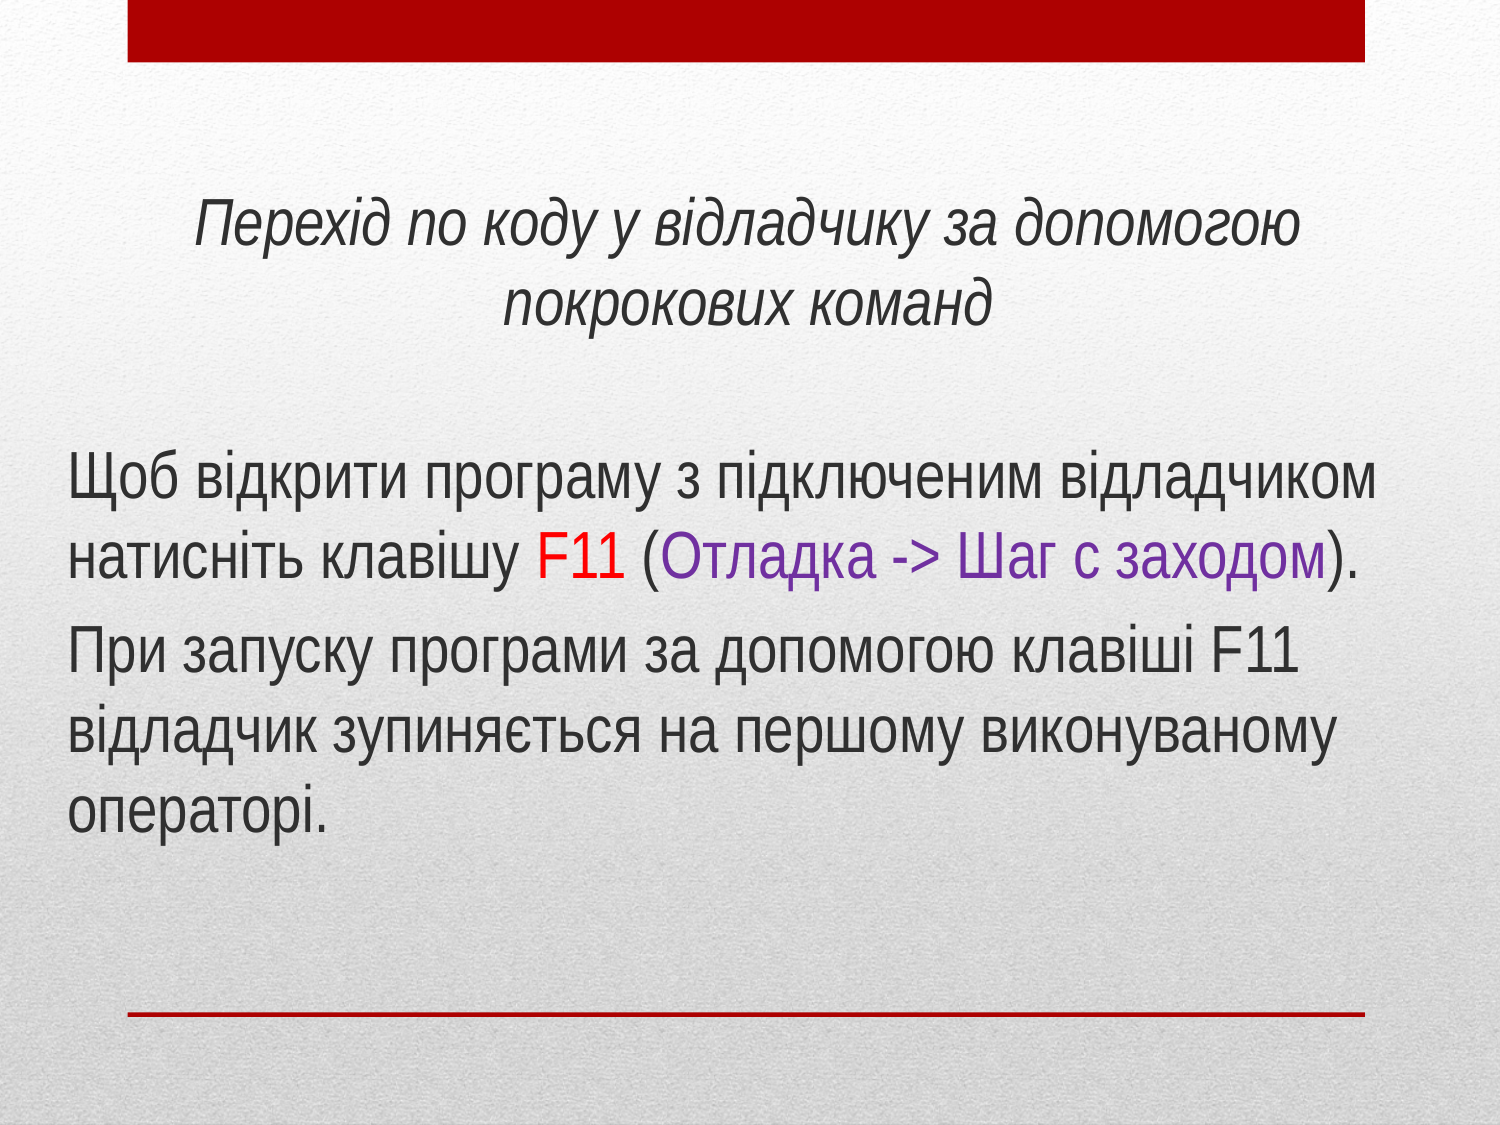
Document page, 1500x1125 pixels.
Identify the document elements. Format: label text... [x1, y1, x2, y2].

list Перехід по коду у відладчику за допомогою покрокових команд Щоб відкрити програму з підключеним відладчиком натисніть клавішу F11 (Отладка -> Шаг с заходом). При запуску програми за допомогою клавіші F11 відладчик зупиняється на першому виконуваному операторі. [52, 74, 1446, 950]
